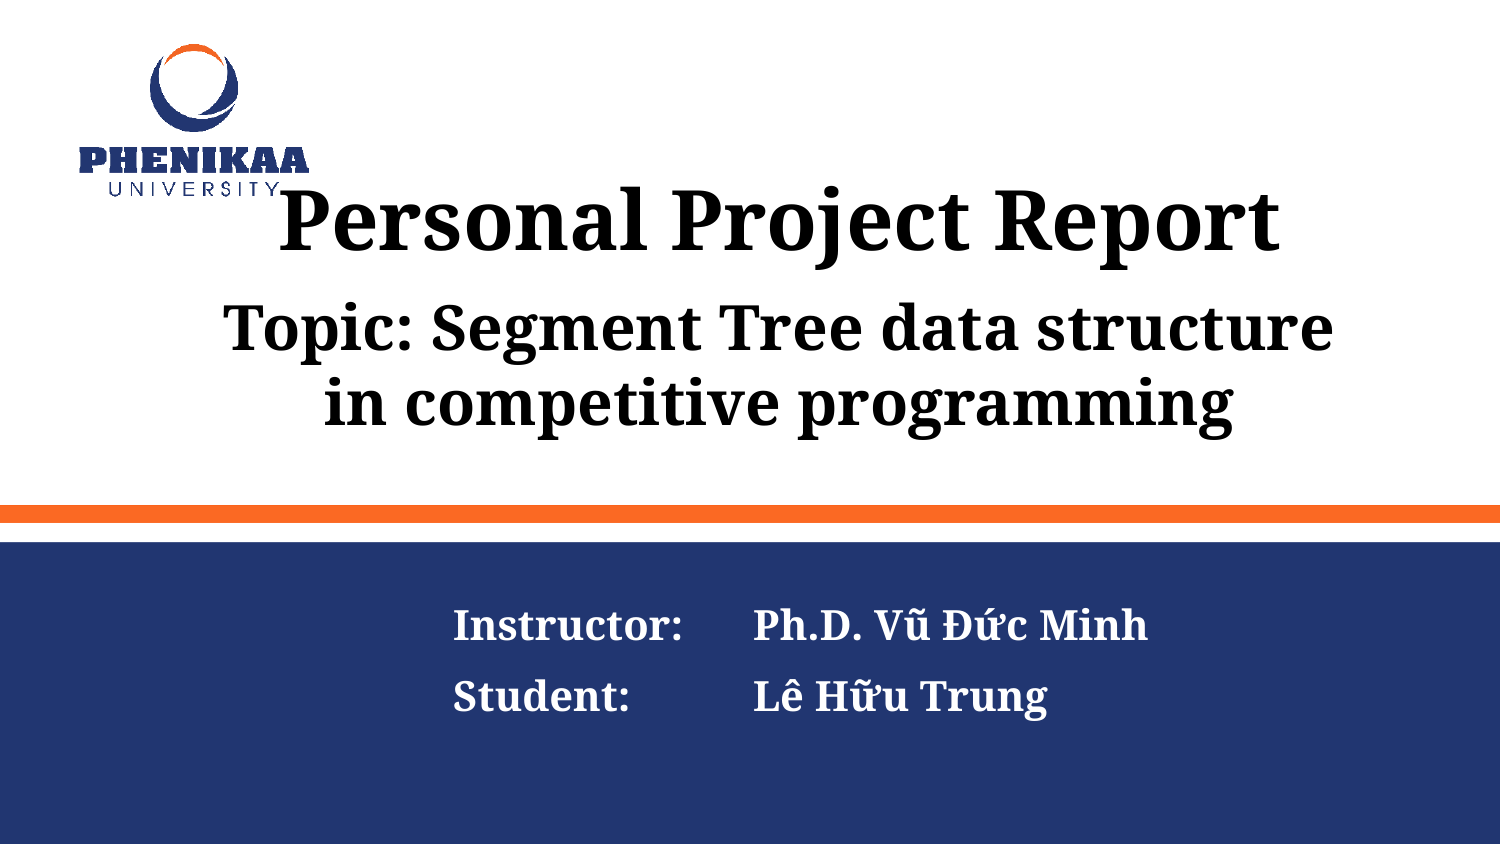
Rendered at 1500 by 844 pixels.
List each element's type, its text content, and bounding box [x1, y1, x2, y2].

picture [0, 0, 1500, 844]
title Personal Project Report Topic: Segment Tree data structure in competitive programming [176, 157, 1385, 454]
subtitle Instructor: Ph.D. Vũ Đức Minh Student: Lê Hữu Trung [63, 583, 1461, 828]
